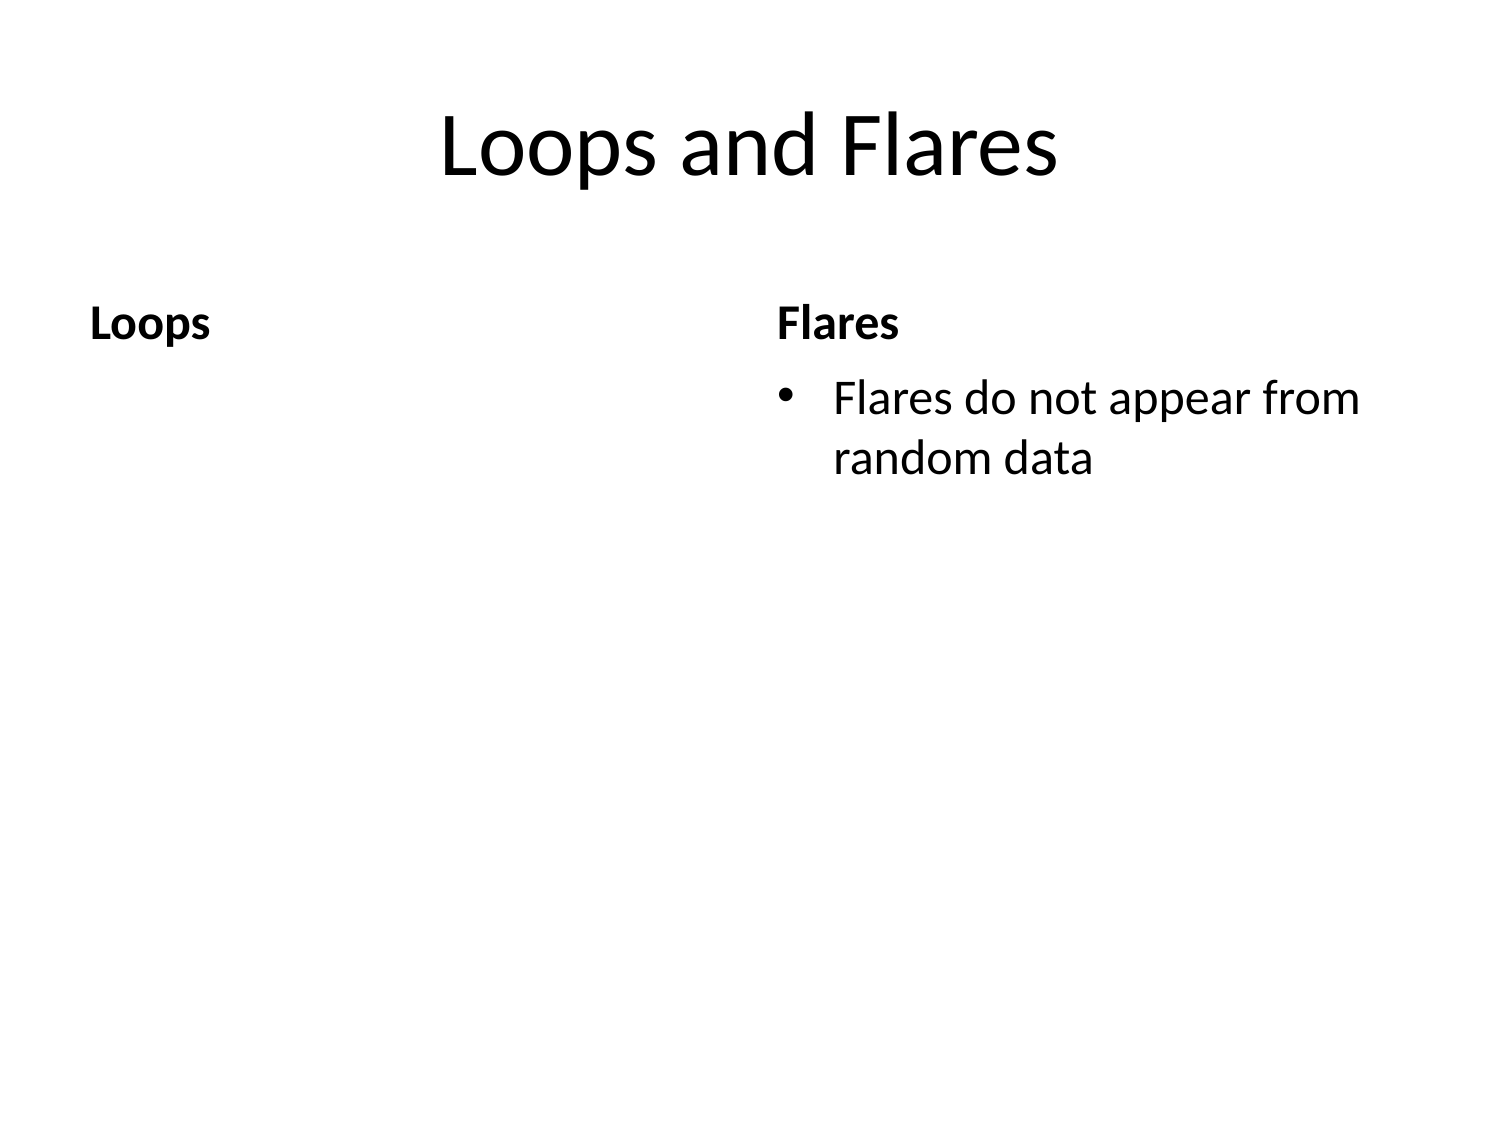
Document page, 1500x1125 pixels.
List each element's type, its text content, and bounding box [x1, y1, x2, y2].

title Loops and Flares [75, 45, 1425, 233]
list Flares do not appear from random data [761, 356, 1425, 1005]
list Loops [75, 251, 738, 357]
list Flares [761, 251, 1425, 356]
